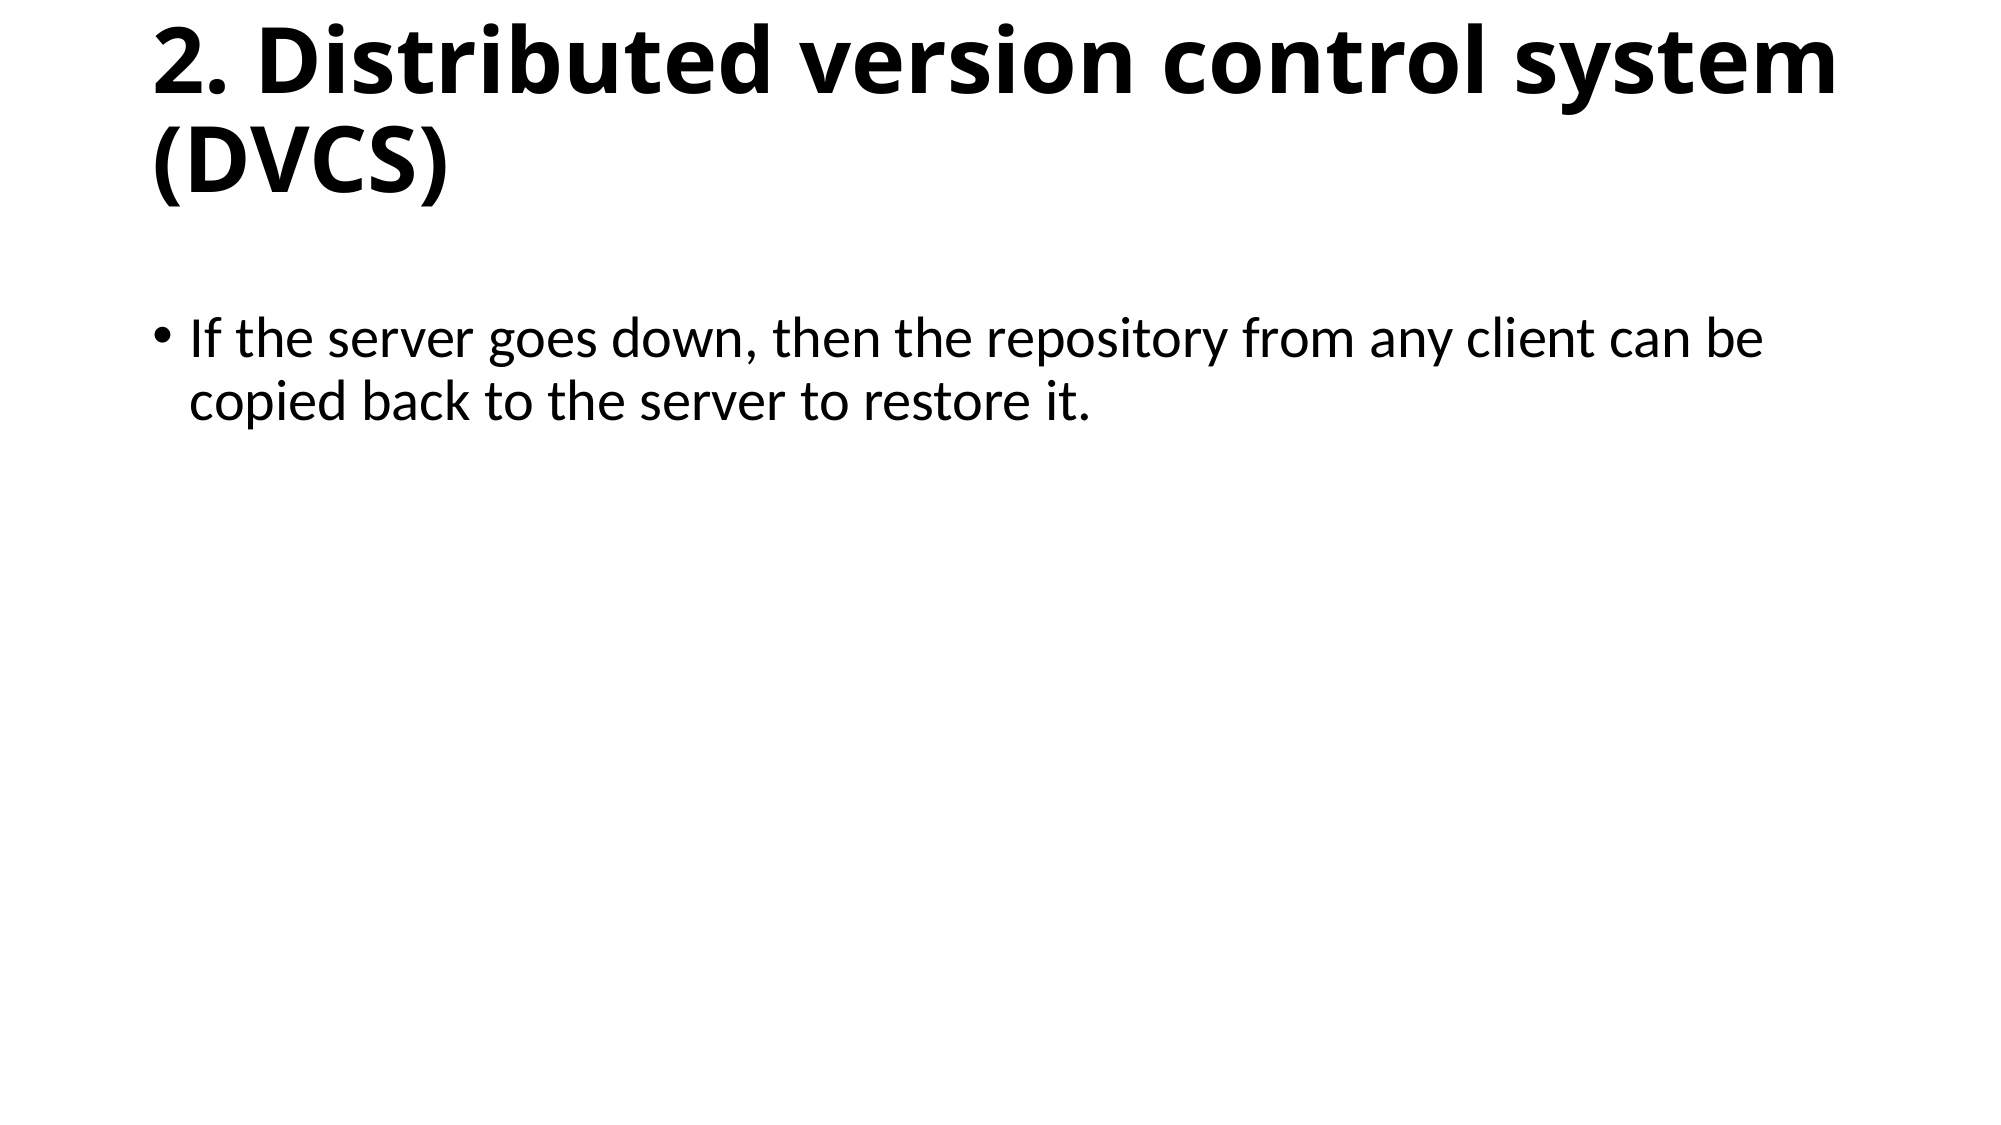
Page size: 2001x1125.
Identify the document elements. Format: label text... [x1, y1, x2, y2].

list If the server goes down, then the repository from any client can be copied back to the server to restore it. [137, 299, 1863, 1014]
title 2. Distributed version control system (DVCS) [137, 59, 1863, 278]
